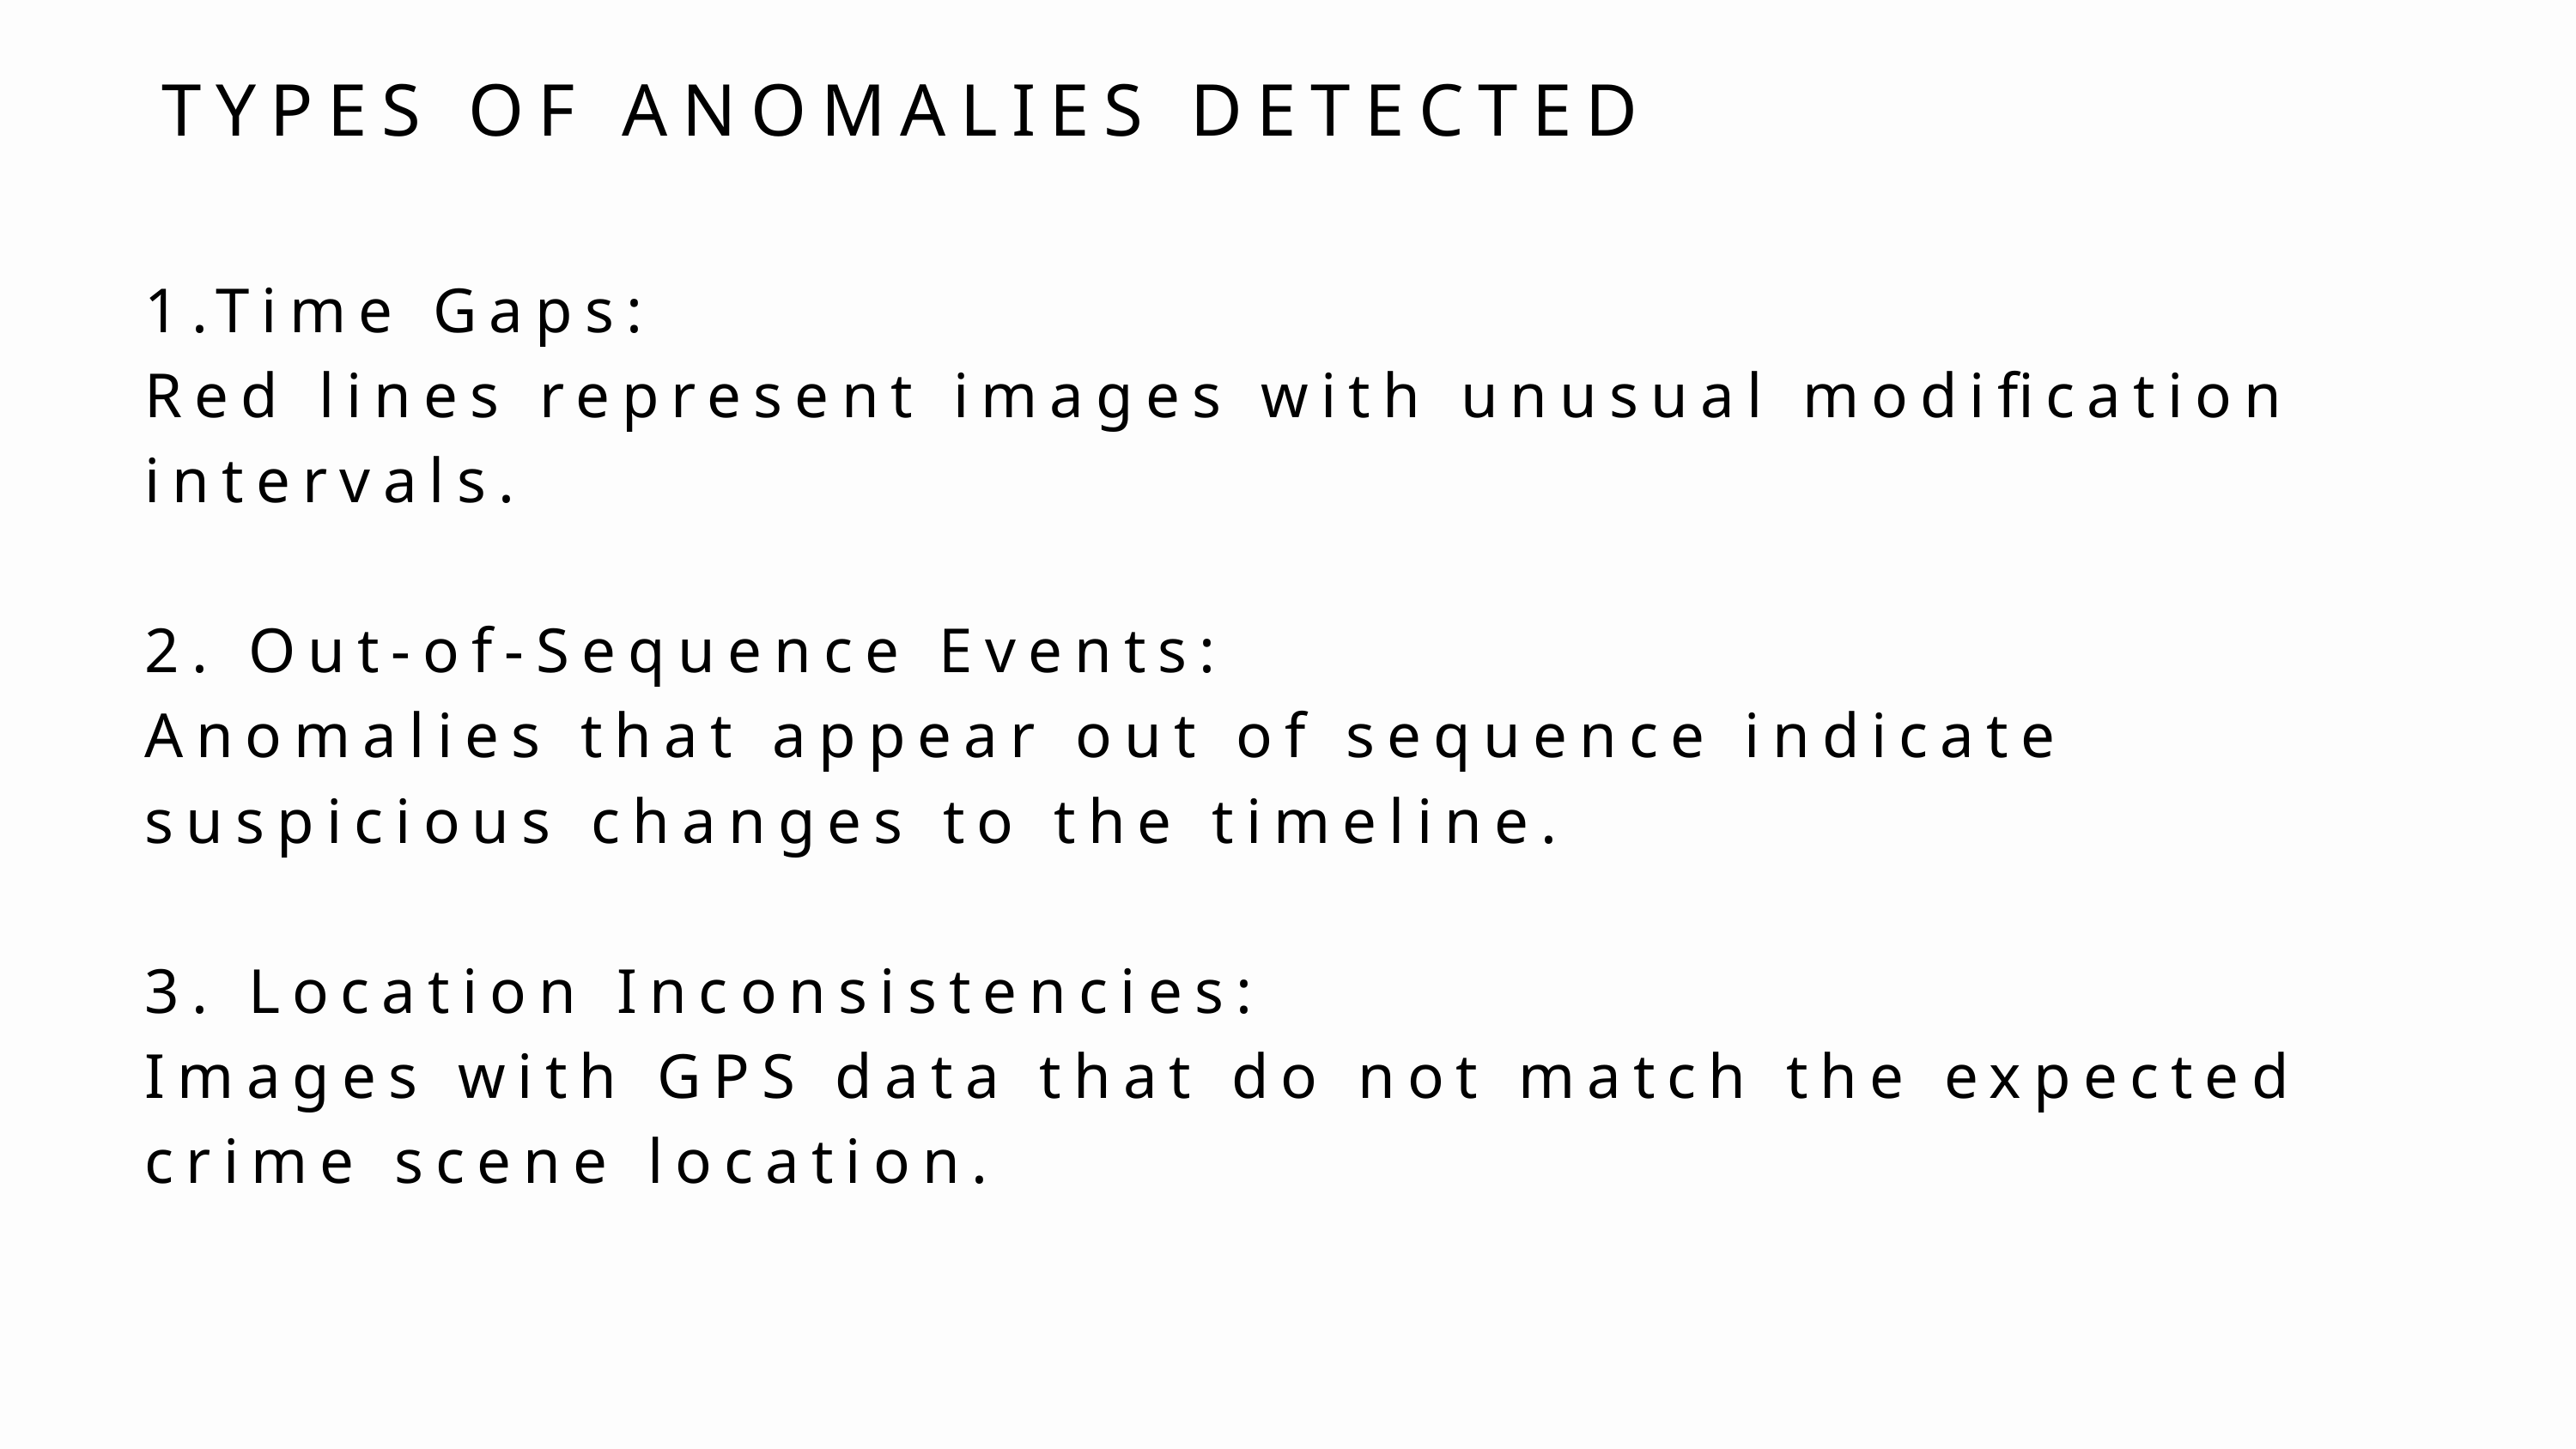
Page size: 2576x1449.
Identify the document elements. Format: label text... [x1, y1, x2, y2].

text_box 1.Time Gaps: Red lines represent images with unusual modification intervals. 2. Out-of-Sequence Events: Anomalies that appear out of sequence indicate suspicious changes to the timeline. 3. Location Inconsistencies: Images with GPS data that do not match the expected crime scene location. [144, 259, 2371, 1196]
text_box TYPES OF ANOMALIES DETECTED [144, 50, 1657, 151]
